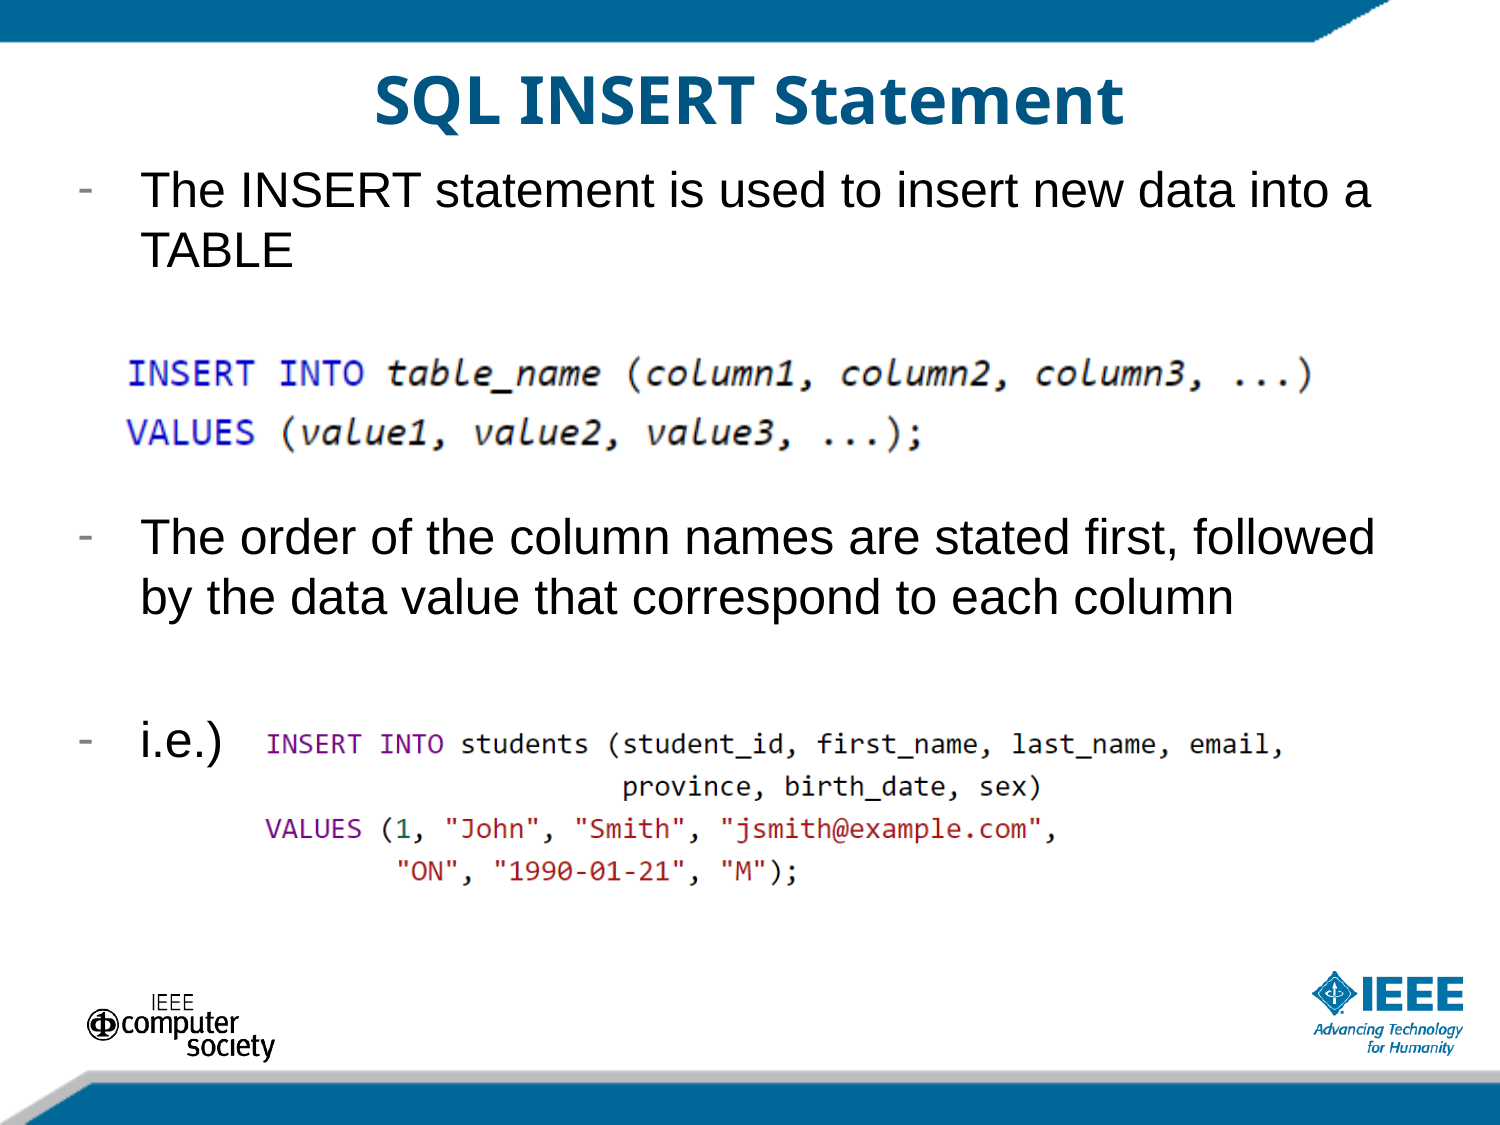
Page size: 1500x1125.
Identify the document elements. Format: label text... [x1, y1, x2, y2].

picture [0, 0, 1500, 50]
title SQL INSERT Statement [0, 50, 1500, 138]
picture [0, 138, 1500, 1125]
list The INSERT statement is used to insert new data into a TABLE The order of the column names are stated first, followed by the data value that correspond to each column i.e.) [50, 149, 1450, 1000]
